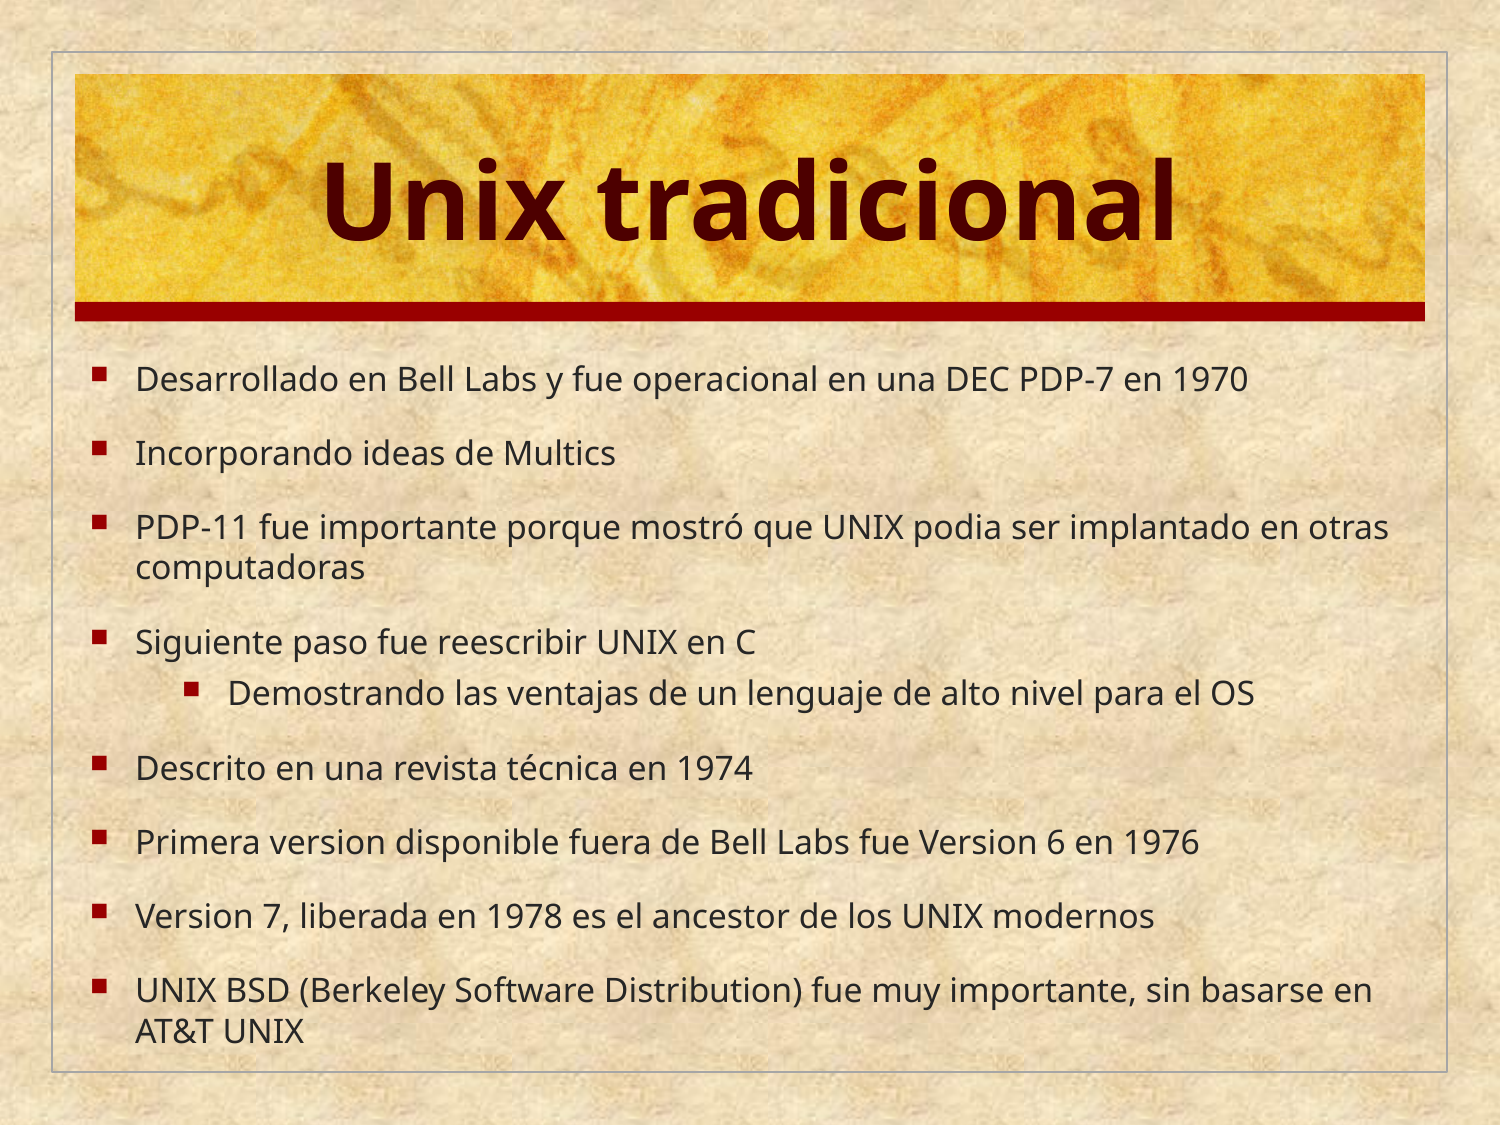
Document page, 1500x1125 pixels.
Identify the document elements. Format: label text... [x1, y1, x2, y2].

picture [0, 0, 1500, 1125]
title Unix tradicional [50, 74, 1450, 263]
list Desarrollado en Bell Labs y fue operacional en una DEC PDP-7 en 1970 Incorporando ideas de Multics PDP-11 fue importante porque mostró que UNIX podia ser implantado en otras computadoras Siguiente paso fue reescribir UNIX en C Demostrando las ventajas de un lenguaje de alto nivel para el OS Descrito en una revista técnica en 1974 Primera version disponible fuera de Bell Labs fue Version 6 en 1976 Version 7, liberada en 1978 es el ancestor de los UNIX modernos UNIX BSD (Berkeley Software Distribution) fue muy importante, sin basarse en AT&T UNIX [75, 350, 1425, 1063]
